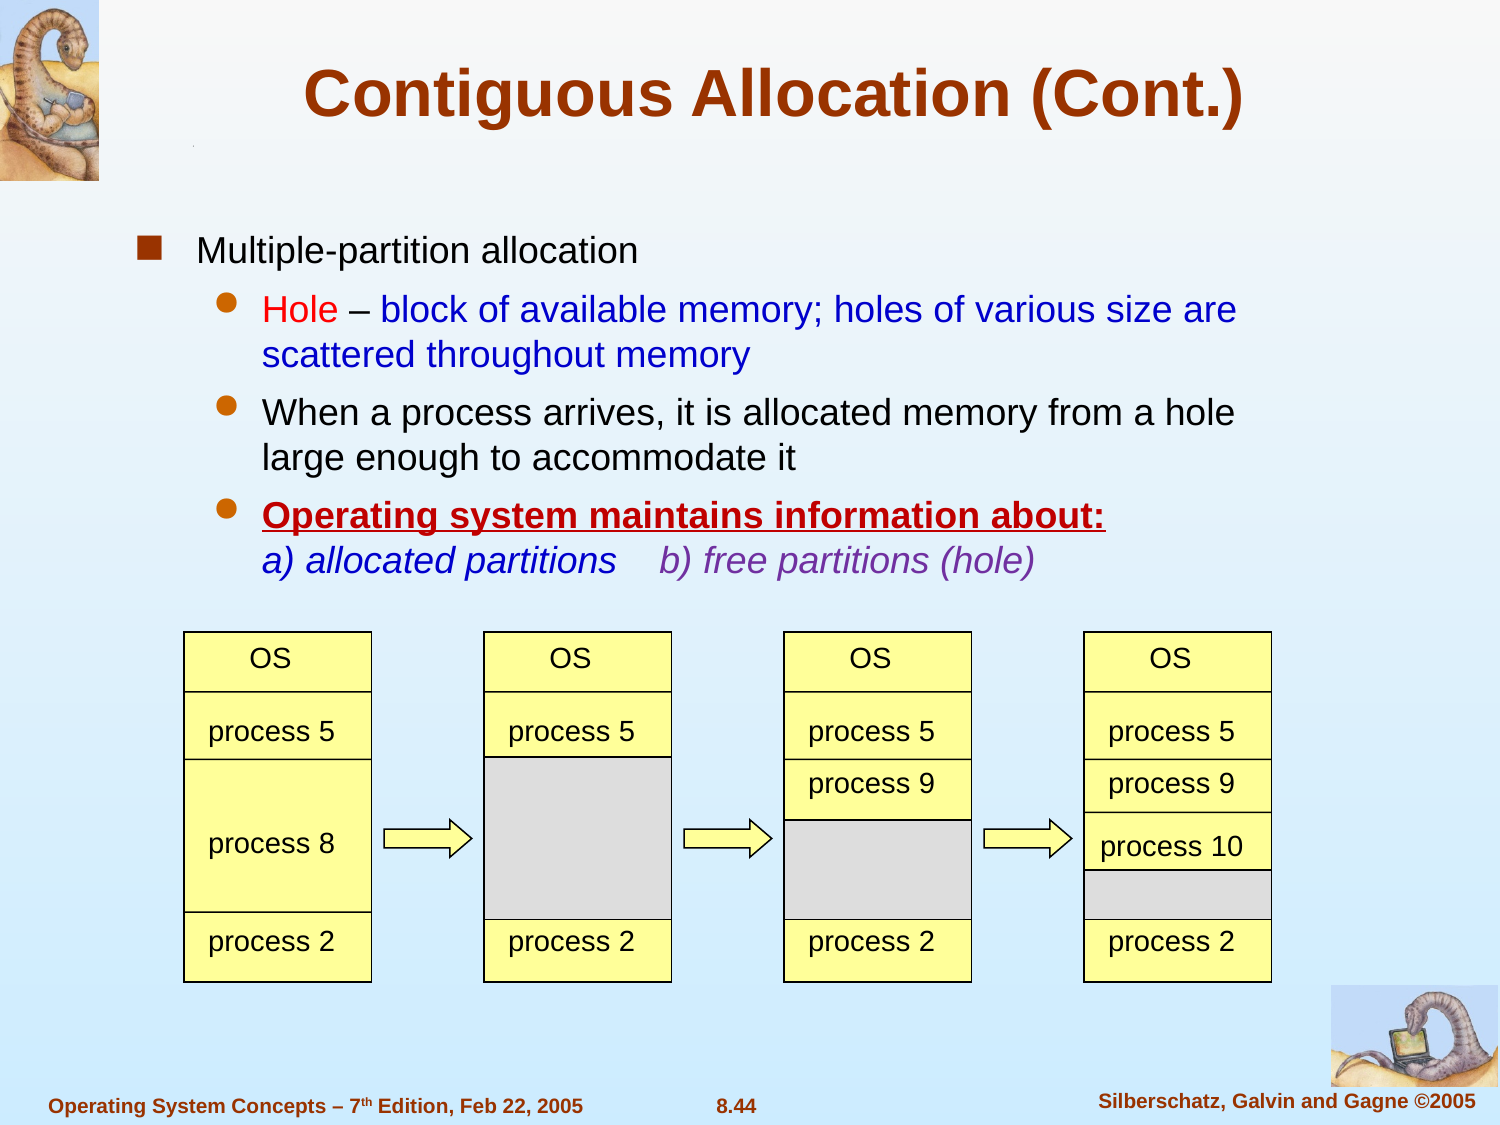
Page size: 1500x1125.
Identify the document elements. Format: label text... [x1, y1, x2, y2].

title Contiguous Allocation (Cont.) [112, 37, 1438, 138]
picture [0, 0, 99, 181]
list Multiple-partition allocation Hole – block of available memory; holes of various size are scattered throughout memory When a process arrives, it is allocated memory from a hole large enough to accommodate it Operating system maintains information about: a) allocated partitions b) free partitions (hole) [125, 219, 1331, 620]
picture [1331, 985, 1498, 1087]
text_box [184, 632, 1272, 983]
